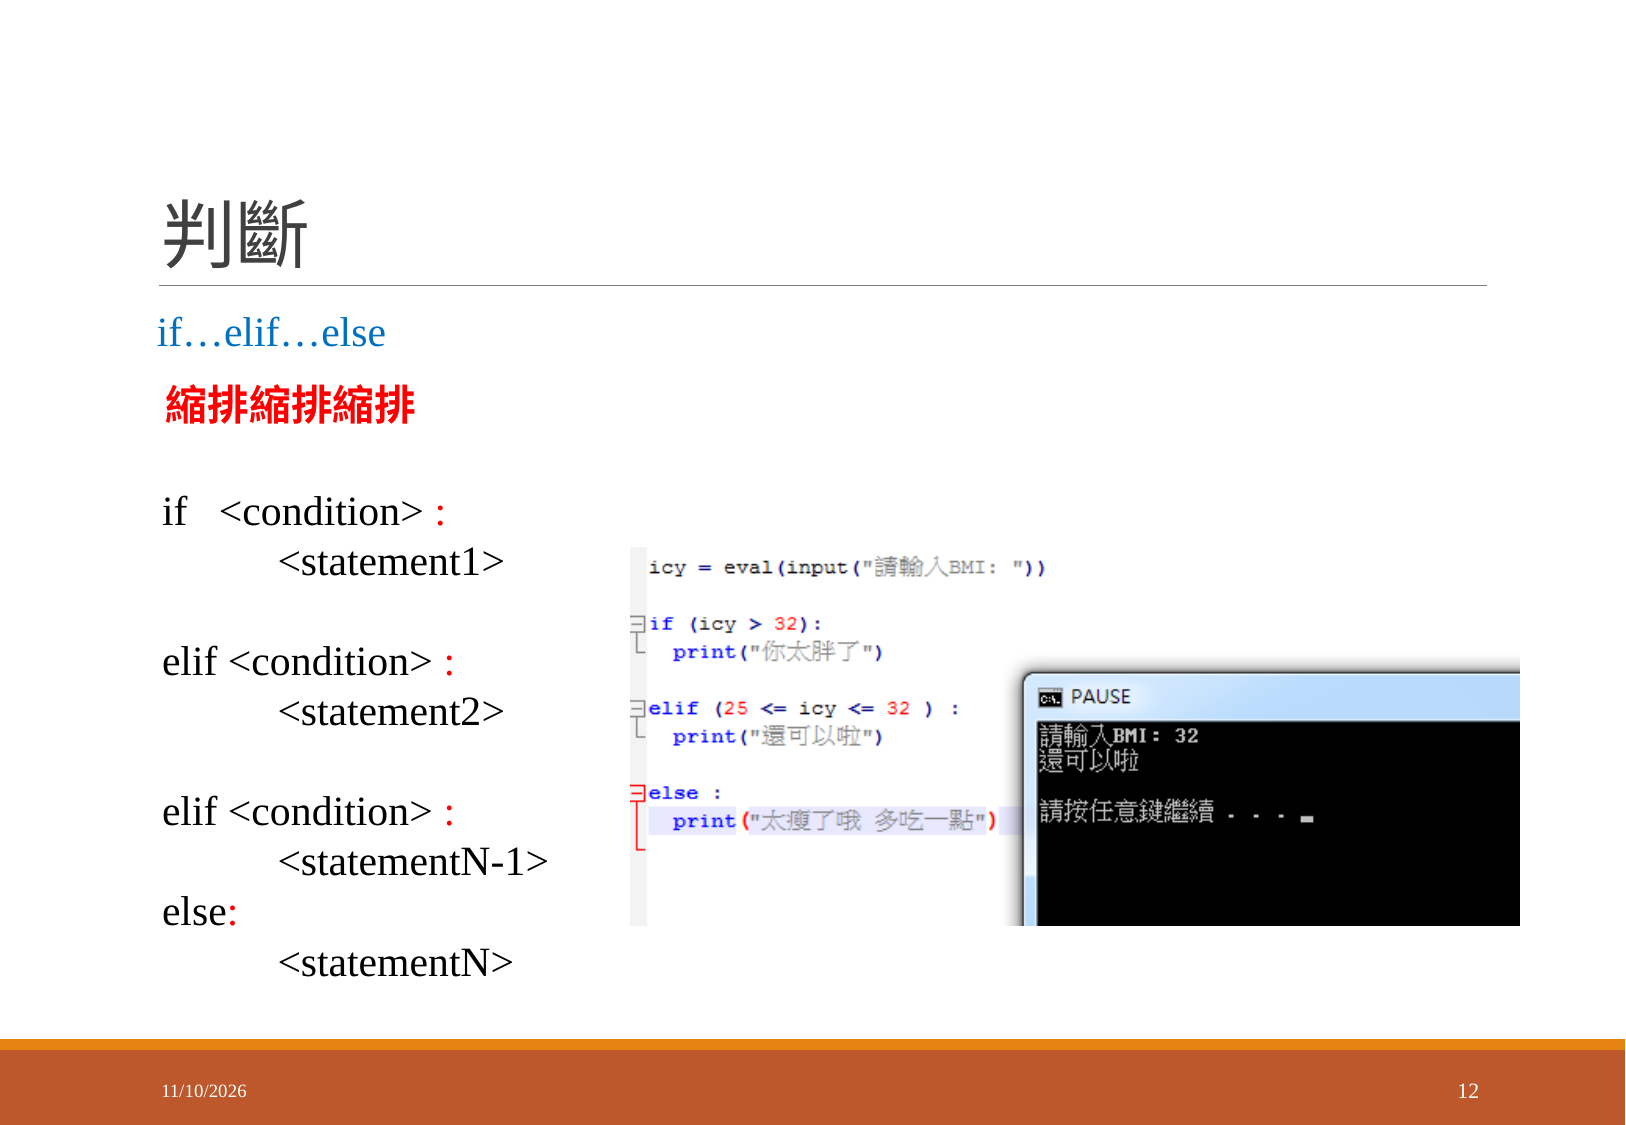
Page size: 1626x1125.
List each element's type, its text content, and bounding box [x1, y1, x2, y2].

list if…elif…else 縮排縮排縮排 [146, 302, 1586, 1039]
slide_number 12 [1319, 1059, 1495, 1120]
title 判斷 [146, 47, 1487, 285]
picture [630, 547, 1521, 927]
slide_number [146, 1059, 476, 1120]
text_box if <condition> : <statement1> elif <condition> : <statement2> elif <condition> : <statementN-1> else: <statementN> [147, 476, 565, 992]
